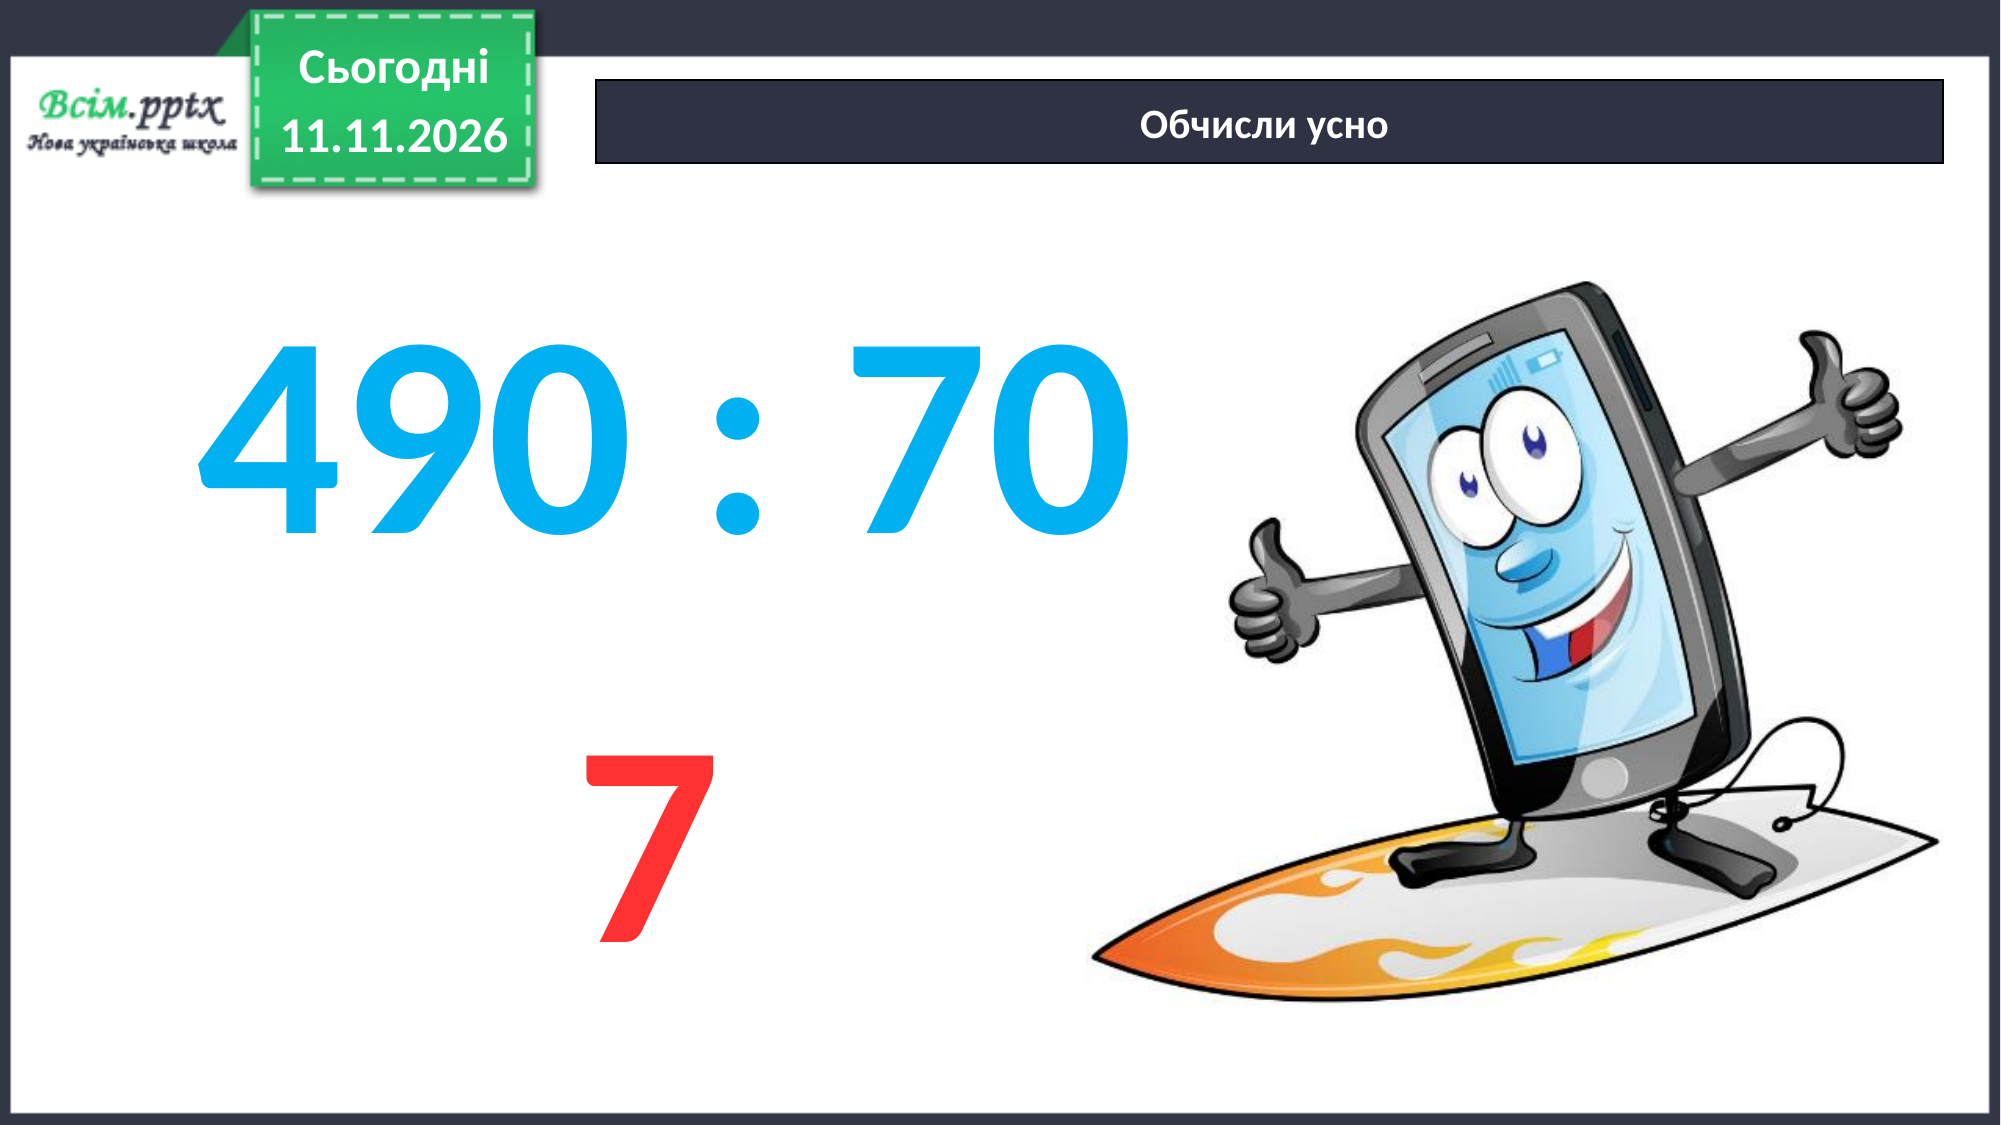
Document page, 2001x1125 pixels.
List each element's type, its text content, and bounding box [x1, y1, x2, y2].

picture [0, 0, 2001, 1125]
text_box 490 : 70 [78, 238, 1086, 599]
text_box 24.02.2022 [263, 101, 524, 164]
text_box 7 [559, 647, 736, 1008]
text_box Обчисли усно [595, 79, 1944, 164]
text_box Сьогодні [284, 26, 535, 101]
